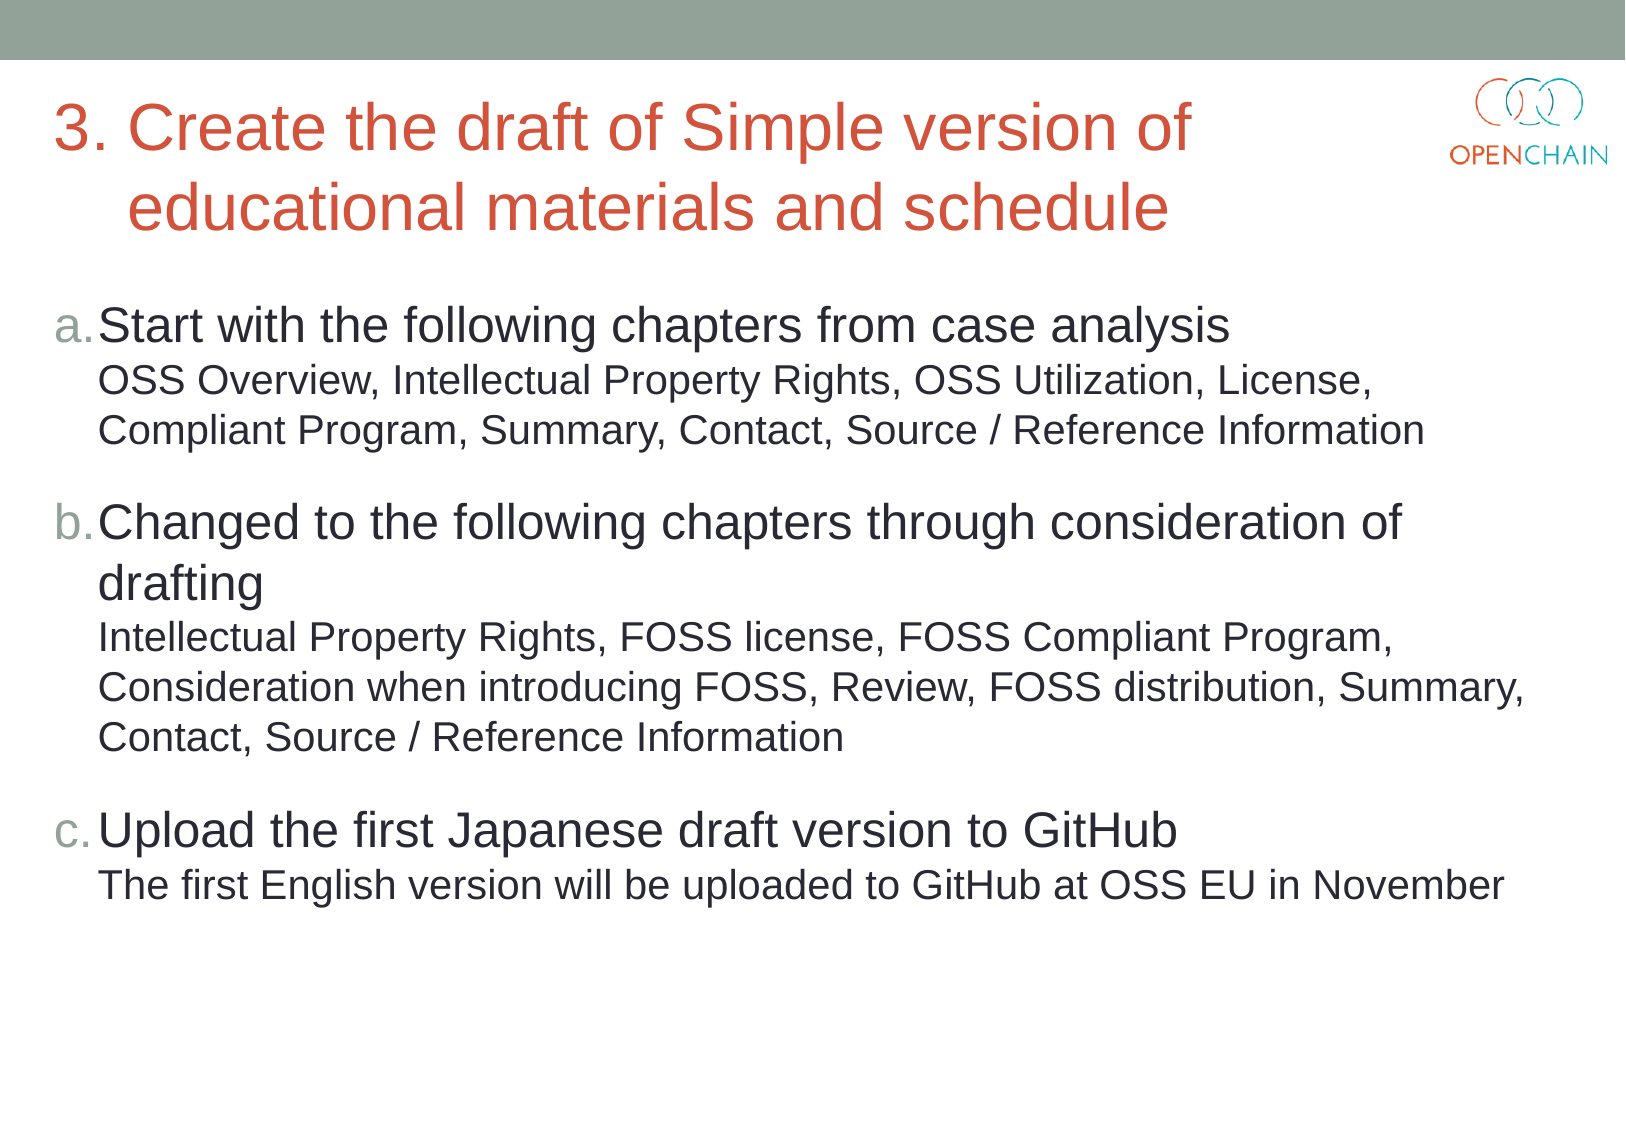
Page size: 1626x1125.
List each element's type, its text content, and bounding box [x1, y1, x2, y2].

title 3. Create the draft of Simple version of educational materials and schedule [38, 90, 1587, 238]
picture [1450, 78, 1607, 165]
list Start with the following chapters from case analysis OSS Overview, Intellectual Property Rights, OSS Utilization, License, Compliant Program, Summary, Contact, Source / Reference Information Changed to the following chapters through consideration of drafting Intellectual Property Rights, FOSS license, FOSS Compliant Program, Consideration when introducing FOSS, Review, FOSS distribution, Summary, Contact, Source / Reference Information Upload the first Japanese draft version to GitHub The first English version will be uploaded to GitHub at OSS EU in November [38, 285, 1587, 1030]
